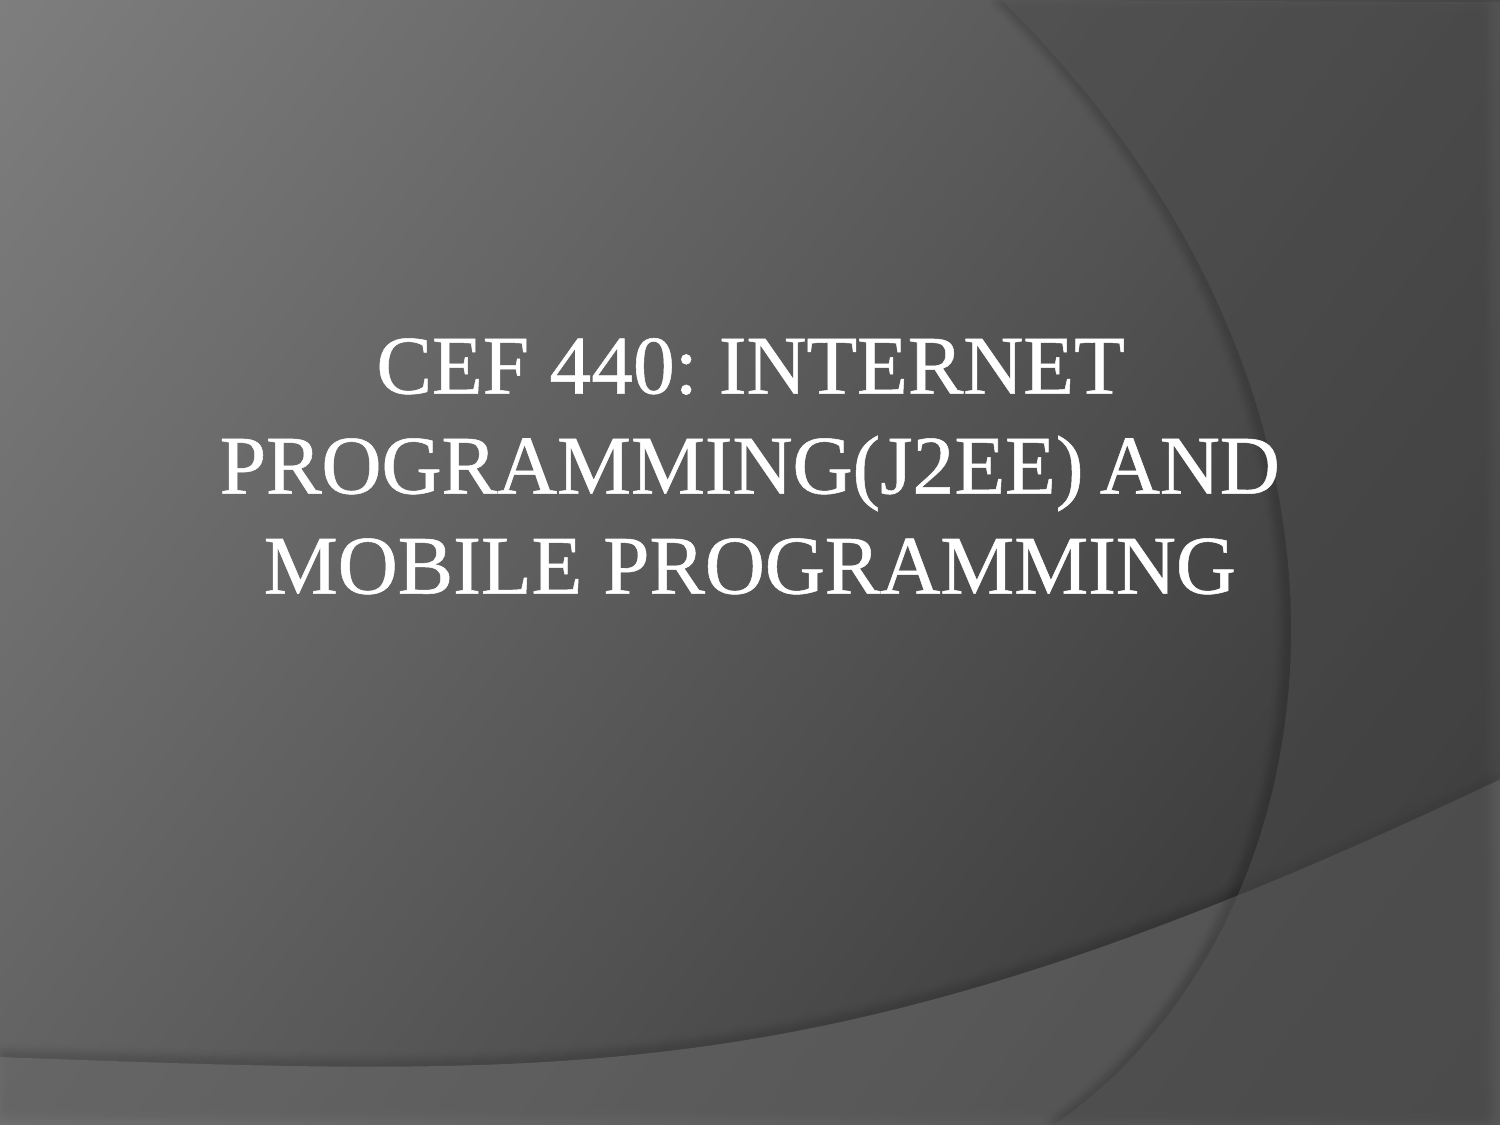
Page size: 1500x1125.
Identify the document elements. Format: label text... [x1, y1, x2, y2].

text_box CEF 440: INTERNET PROGRAMMING(J2EE) AND MOBILE PROGRAMMING [53, 302, 1447, 618]
